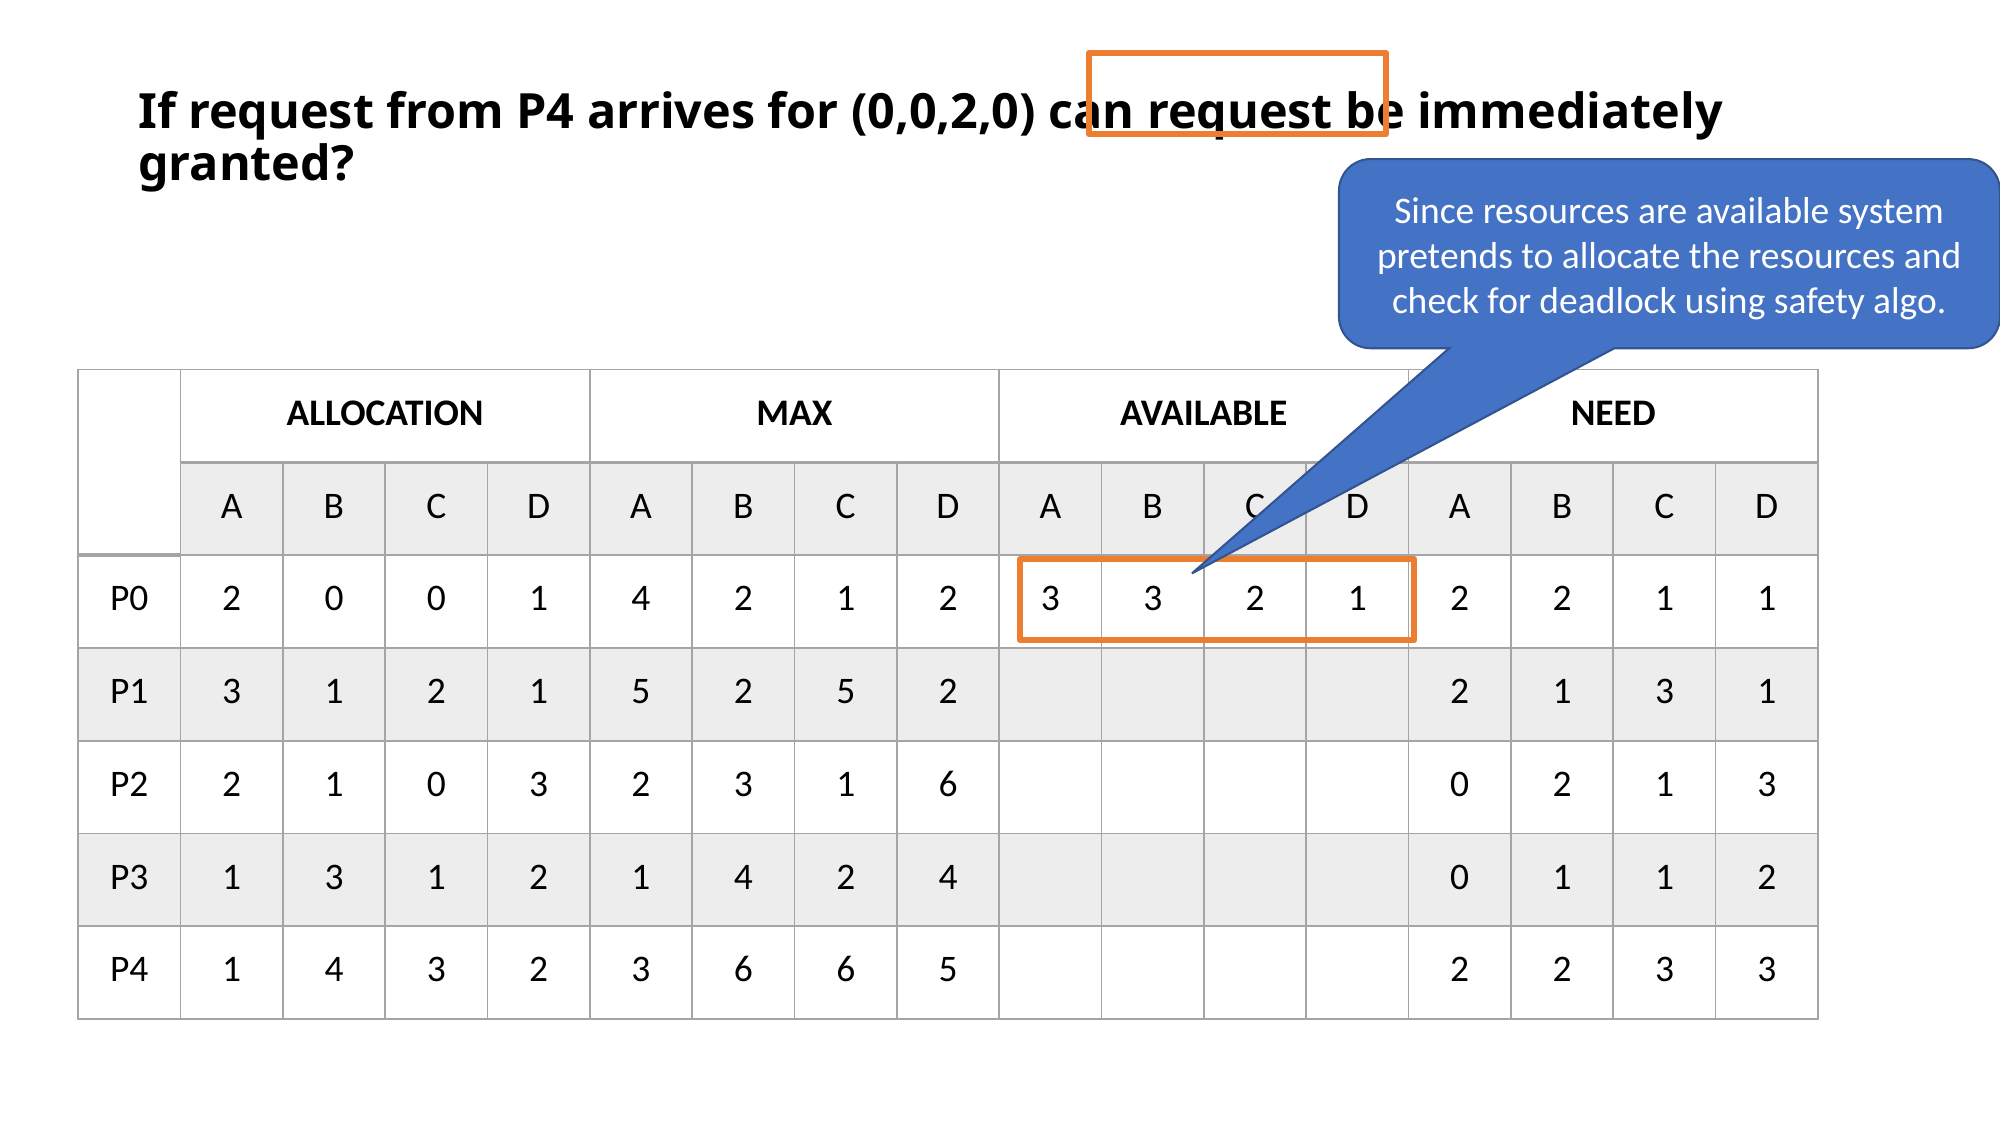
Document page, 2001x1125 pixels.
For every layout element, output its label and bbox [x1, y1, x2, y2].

table_cell [795, 556, 896, 647]
table_cell [795, 742, 896, 833]
table_header [1409, 370, 1421, 381]
table_cell [693, 464, 794, 554]
table_cell [181, 834, 282, 925]
table_cell [795, 464, 896, 554]
table_cell [1614, 834, 1715, 925]
table_cell [591, 649, 691, 740]
text_box [1020, 158, 2000, 641]
table_cell [284, 464, 384, 554]
table_cell [79, 557, 180, 647]
table_cell [898, 834, 998, 925]
table_cell [1102, 927, 1203, 1018]
table_cell [1716, 742, 1817, 833]
table_header [79, 370, 180, 553]
table_cell [1205, 927, 1305, 1018]
table_cell [1000, 464, 1101, 554]
table_cell [488, 464, 589, 554]
table_header [591, 370, 998, 461]
table_cell [181, 464, 282, 554]
table_cell [591, 556, 691, 647]
table_cell [79, 742, 180, 833]
table_cell [1409, 742, 1510, 833]
table_cell [1716, 927, 1817, 1018]
table_cell [693, 649, 794, 740]
table_cell [1716, 834, 1817, 925]
table_cell [386, 464, 487, 554]
table_cell [1716, 556, 1817, 647]
table_header [1000, 370, 1408, 461]
table_cell [284, 556, 384, 647]
table_cell [488, 927, 589, 1018]
table_cell [1716, 649, 1817, 740]
table_cell [386, 742, 487, 833]
table_cell [1000, 927, 1101, 1018]
table_cell [488, 742, 589, 833]
table_cell [1614, 927, 1715, 1018]
table_cell [1205, 641, 1305, 647]
table_header [181, 370, 589, 461]
table_cell [1307, 927, 1408, 1018]
table_cell [898, 556, 998, 647]
table_cell [1614, 556, 1715, 647]
table_cell [181, 649, 282, 740]
table_cell [1102, 742, 1203, 833]
table_cell [1205, 742, 1305, 833]
table_cell [181, 742, 282, 833]
table_cell [591, 742, 691, 833]
table_cell [1409, 556, 1510, 647]
table_cell [284, 834, 384, 925]
table_cell [79, 927, 180, 1018]
table_cell [591, 834, 691, 925]
table_cell [386, 927, 487, 1018]
table_cell [898, 649, 998, 740]
table_cell [693, 927, 794, 1018]
table_cell [1205, 464, 1305, 554]
table_cell [1614, 742, 1715, 833]
table_cell [795, 649, 896, 740]
table_cell [181, 927, 282, 1018]
table_cell [1512, 556, 1612, 647]
table_cell [1307, 742, 1408, 833]
table_cell [1307, 641, 1408, 647]
table_cell [1205, 649, 1305, 740]
text_box [1089, 52, 1386, 135]
table_cell [1102, 834, 1203, 925]
table_cell [1409, 464, 1510, 554]
table_cell [1102, 641, 1203, 647]
table_cell [488, 834, 589, 925]
table_cell [1102, 649, 1203, 740]
table_cell [284, 649, 384, 740]
table_cell [386, 556, 487, 647]
table_cell [1409, 834, 1510, 925]
table_cell [795, 927, 896, 1018]
table_cell [795, 834, 896, 925]
table_cell [386, 834, 487, 925]
table_header [1409, 370, 1817, 461]
table_cell [898, 742, 998, 833]
table_cell [284, 927, 384, 1018]
table_cell [488, 556, 589, 647]
table_cell [1307, 464, 1314, 470]
table_cell [181, 556, 282, 647]
table_cell [1000, 556, 1101, 647]
table_cell [1512, 464, 1612, 554]
table_cell [1409, 927, 1510, 1018]
table_cell [591, 464, 691, 554]
table_cell [1307, 649, 1408, 740]
table_cell [1102, 464, 1203, 554]
table_cell [284, 742, 384, 833]
table_cell [1512, 742, 1612, 833]
table_cell [898, 464, 998, 554]
table_cell [1409, 649, 1510, 740]
table_cell [1307, 834, 1408, 925]
table_cell [1000, 742, 1101, 833]
table_cell [1233, 515, 1305, 554]
table_cell [898, 927, 998, 1018]
table_cell [693, 742, 794, 833]
title [123, 78, 1849, 200]
table_cell [591, 927, 691, 1018]
table_cell [1512, 834, 1612, 925]
table_cell [79, 834, 180, 925]
table_cell [693, 834, 794, 925]
table_cell [1000, 649, 1101, 740]
table_cell [79, 649, 180, 740]
table_cell [1205, 834, 1305, 925]
table_cell [1512, 649, 1612, 740]
table_cell [693, 556, 794, 647]
table_cell [1614, 464, 1715, 554]
table_cell [1716, 464, 1817, 554]
table_cell [1307, 464, 1408, 554]
table_cell [1512, 927, 1612, 1018]
table_cell [488, 649, 589, 740]
table_cell [1614, 649, 1715, 740]
table_cell [1000, 834, 1101, 925]
table_cell [386, 649, 487, 740]
